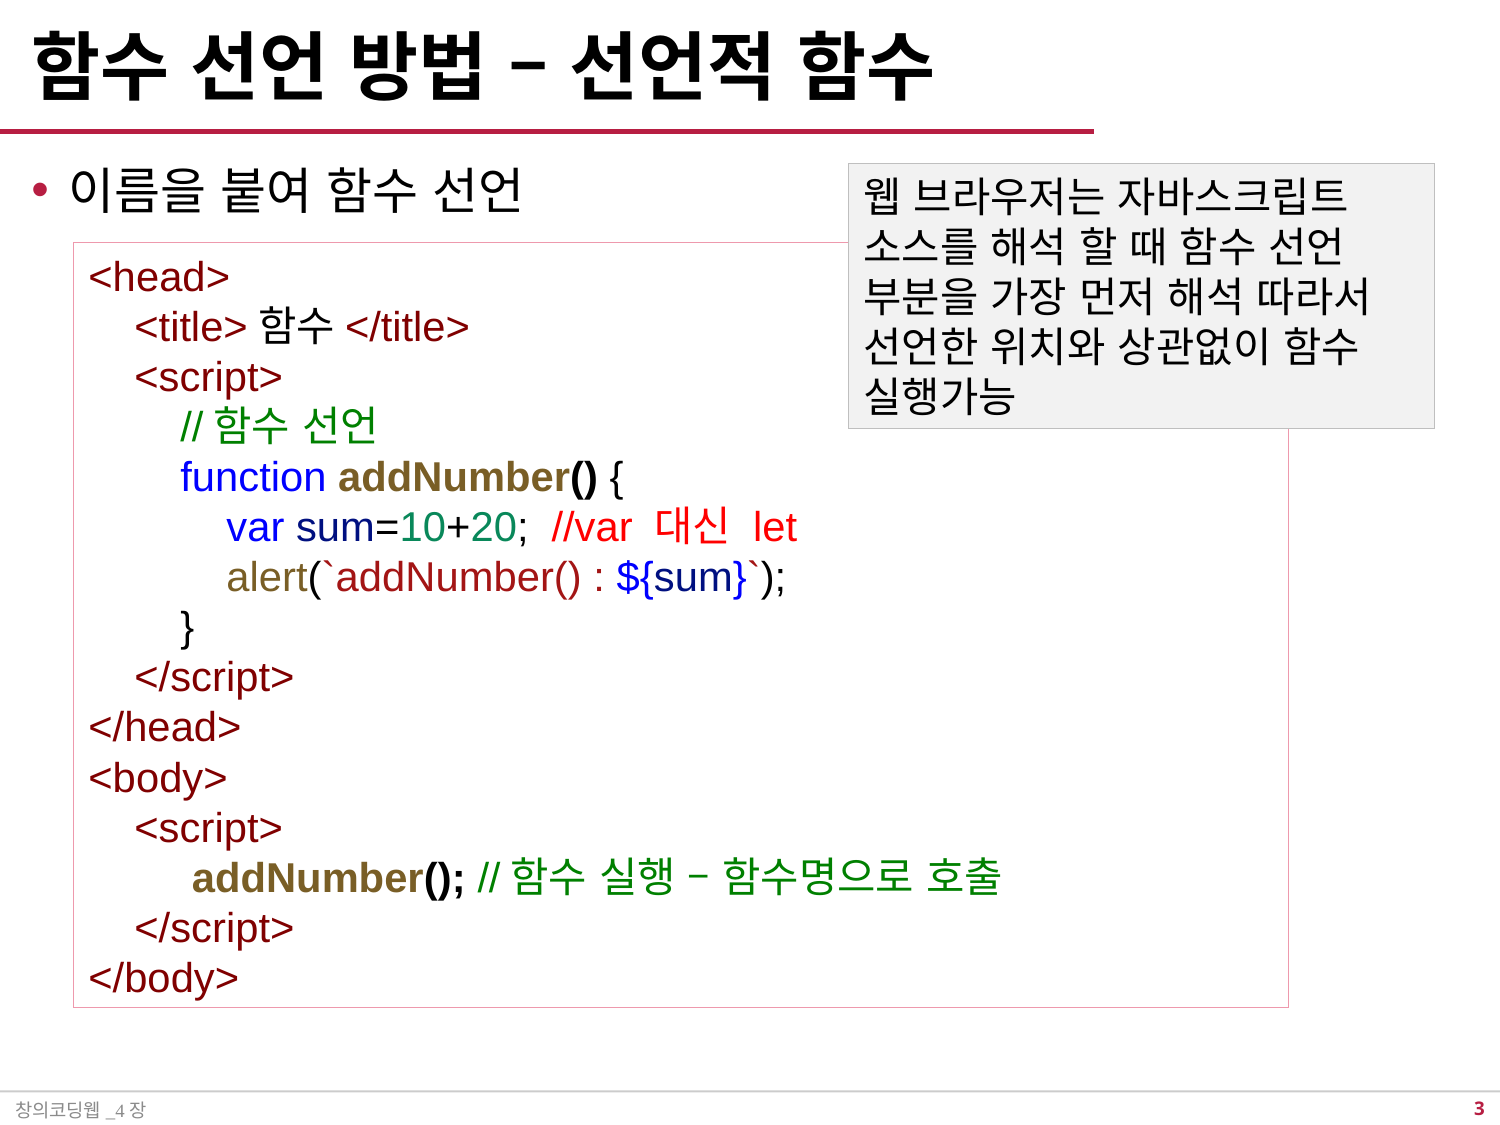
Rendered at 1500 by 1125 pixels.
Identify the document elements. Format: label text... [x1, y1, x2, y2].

text_box 웹 브라우저는 자바스크립트 소스를 해석 할 때 함수 선언 부분을 가장 먼저 해석 따라서 선언한 위치와 상관없이 함수 실행가능 [848, 163, 1435, 429]
title 함수 선언 방법 – 선언적 함수 [16, 13, 1095, 128]
list 이름을 붙여 함수 선언 [16, 139, 1476, 243]
text_box <head> <title>함수</title> <script> //함수 선언 function addNumber() { var sum=10+20; //var 대신 let alert(`addNumber() : ${sum}`); } </script> </head> <body> <script> addNumber(); //함수 실행 – 함수명으로 호출 </script> </body> [73, 242, 1289, 1008]
slide_number 2 [1369, 1097, 1500, 1123]
footer 창의코딩웹_4장 [0, 1097, 662, 1123]
